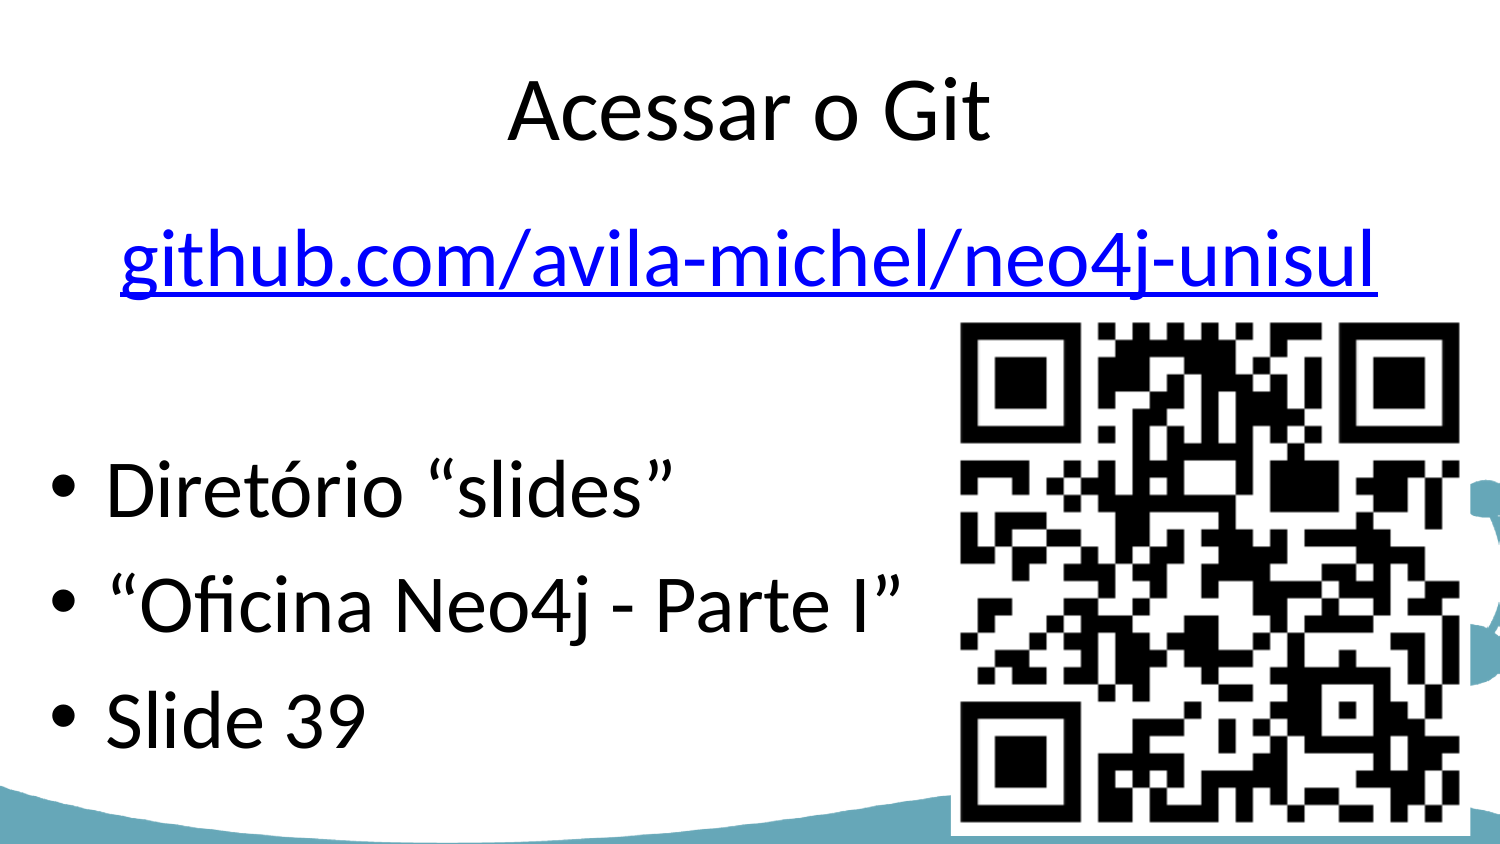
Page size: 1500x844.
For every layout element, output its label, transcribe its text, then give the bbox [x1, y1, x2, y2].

list github.com/avila-michel/neo4j-unisul Diretório “slides” “Oficina Neo4j - Parte I” Slide 39 [34, 196, 1464, 777]
title Acessar o Git [75, 33, 1425, 175]
picture [950, 315, 1471, 836]
